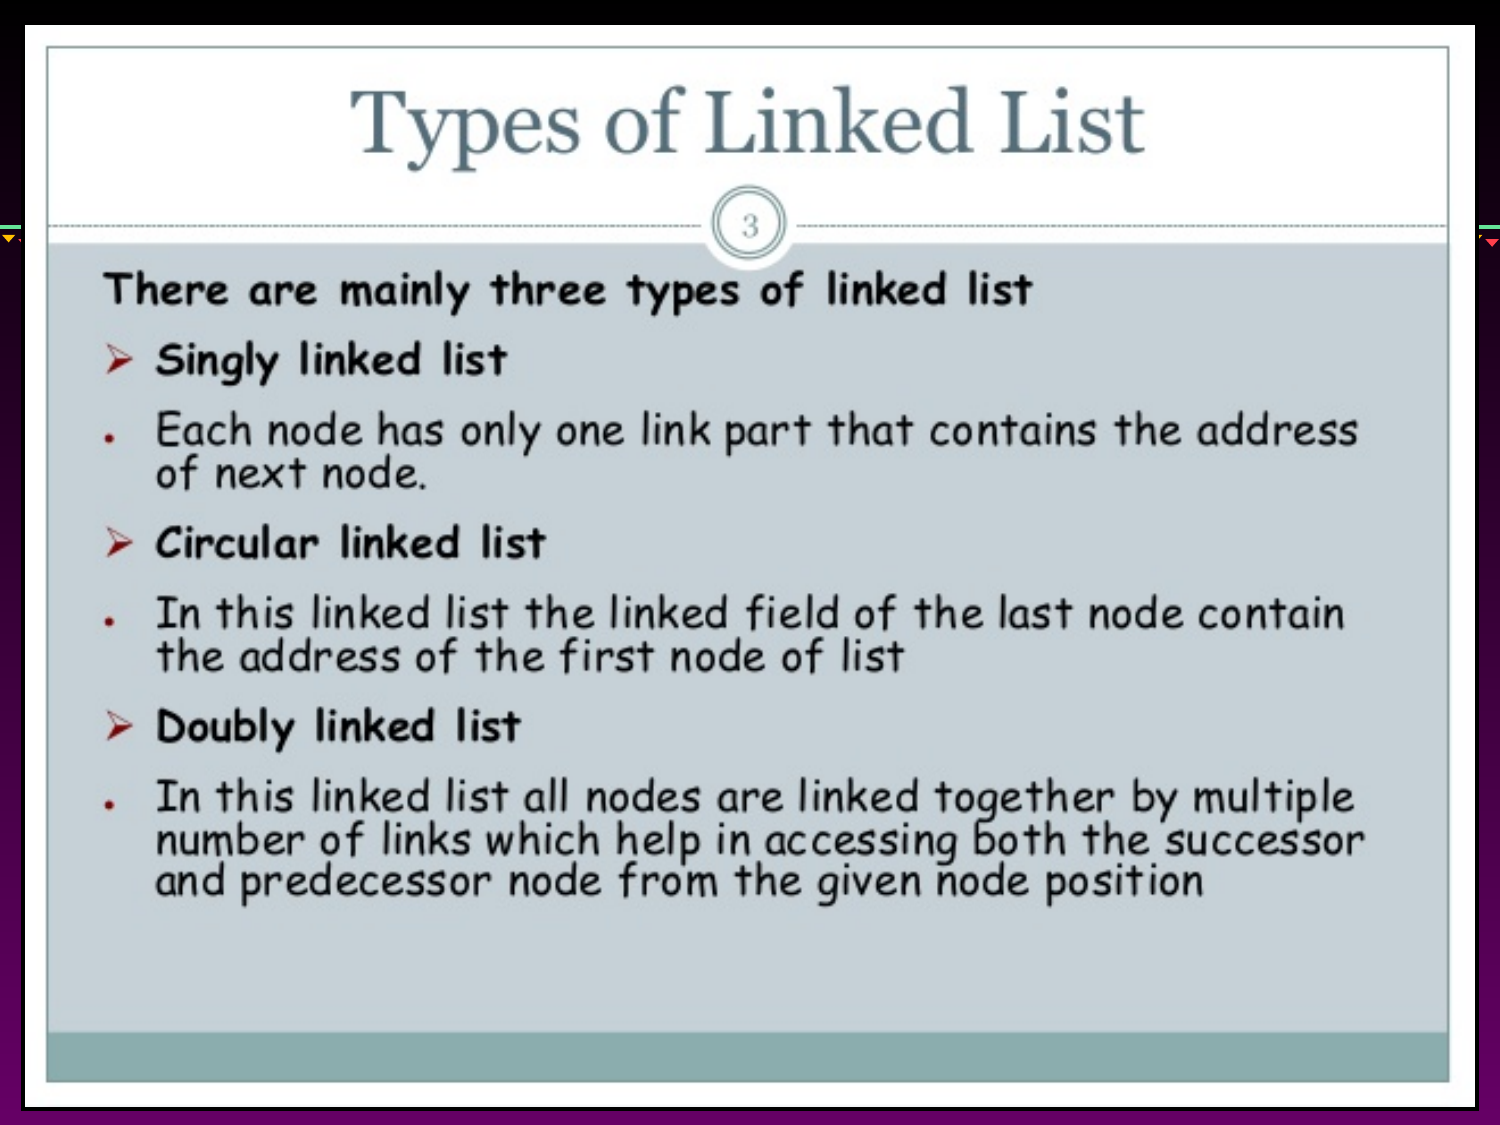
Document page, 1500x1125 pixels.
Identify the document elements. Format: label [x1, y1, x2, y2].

list [24, 24, 1476, 1108]
